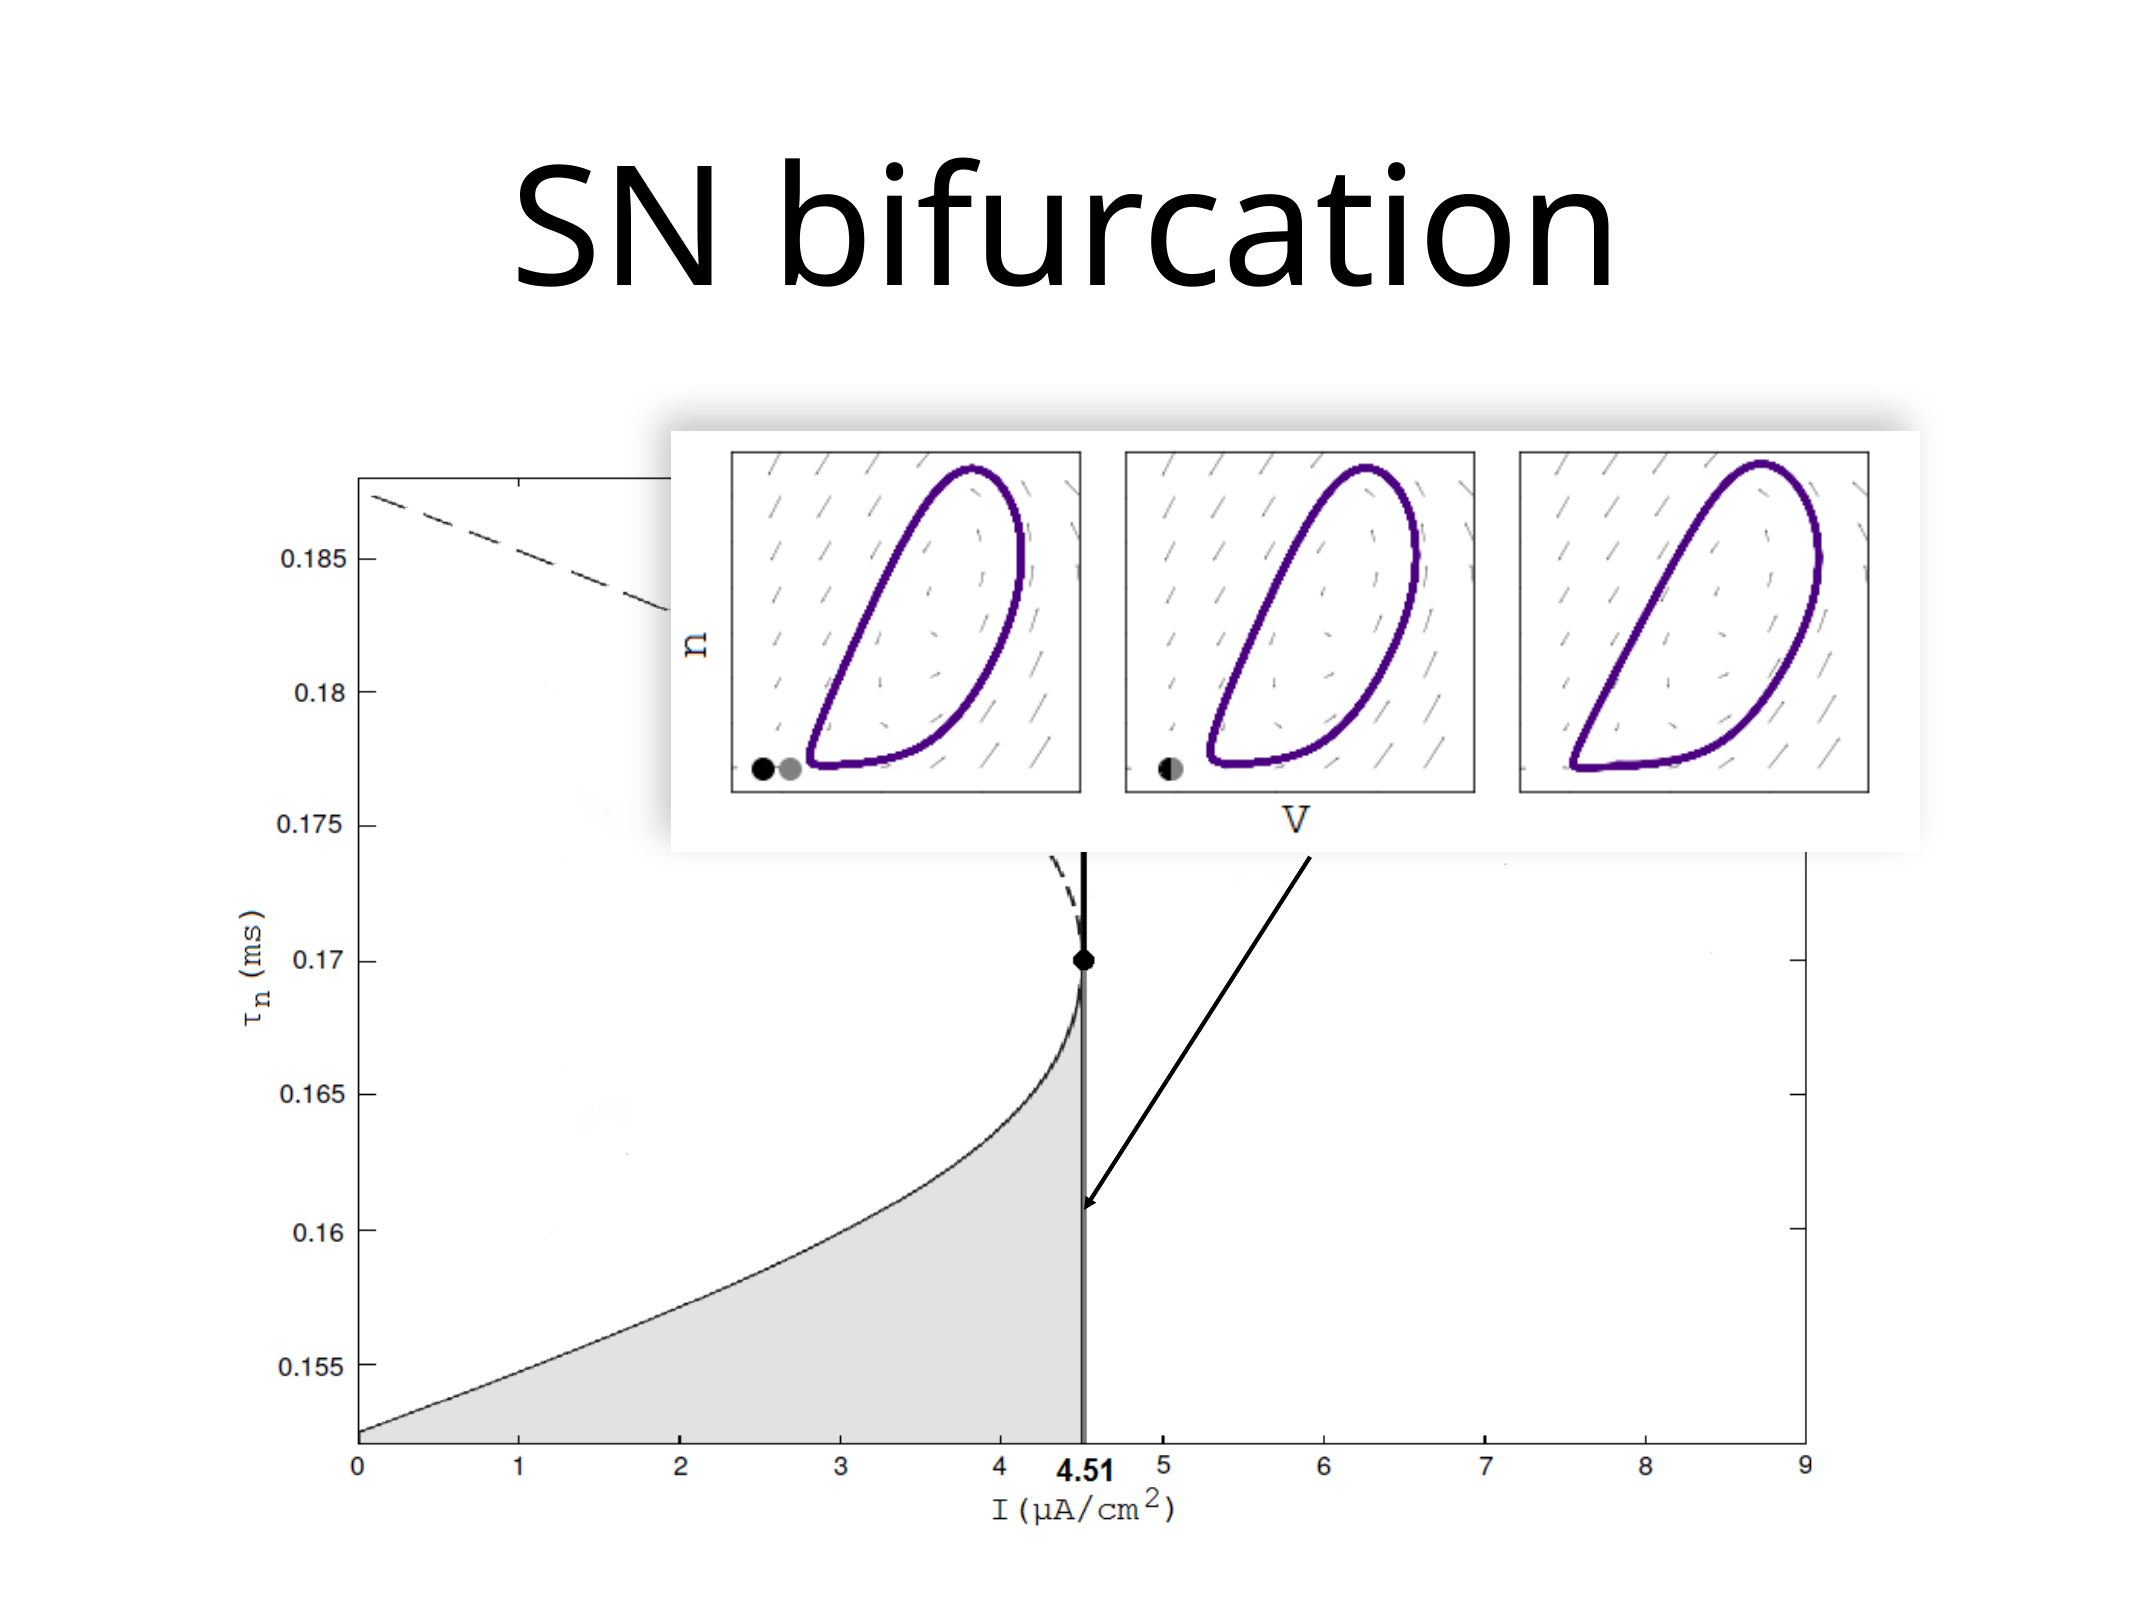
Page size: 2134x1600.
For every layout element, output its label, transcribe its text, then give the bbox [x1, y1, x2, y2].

title SN bifurcation [155, 41, 1978, 397]
picture [233, 430, 1920, 1548]
